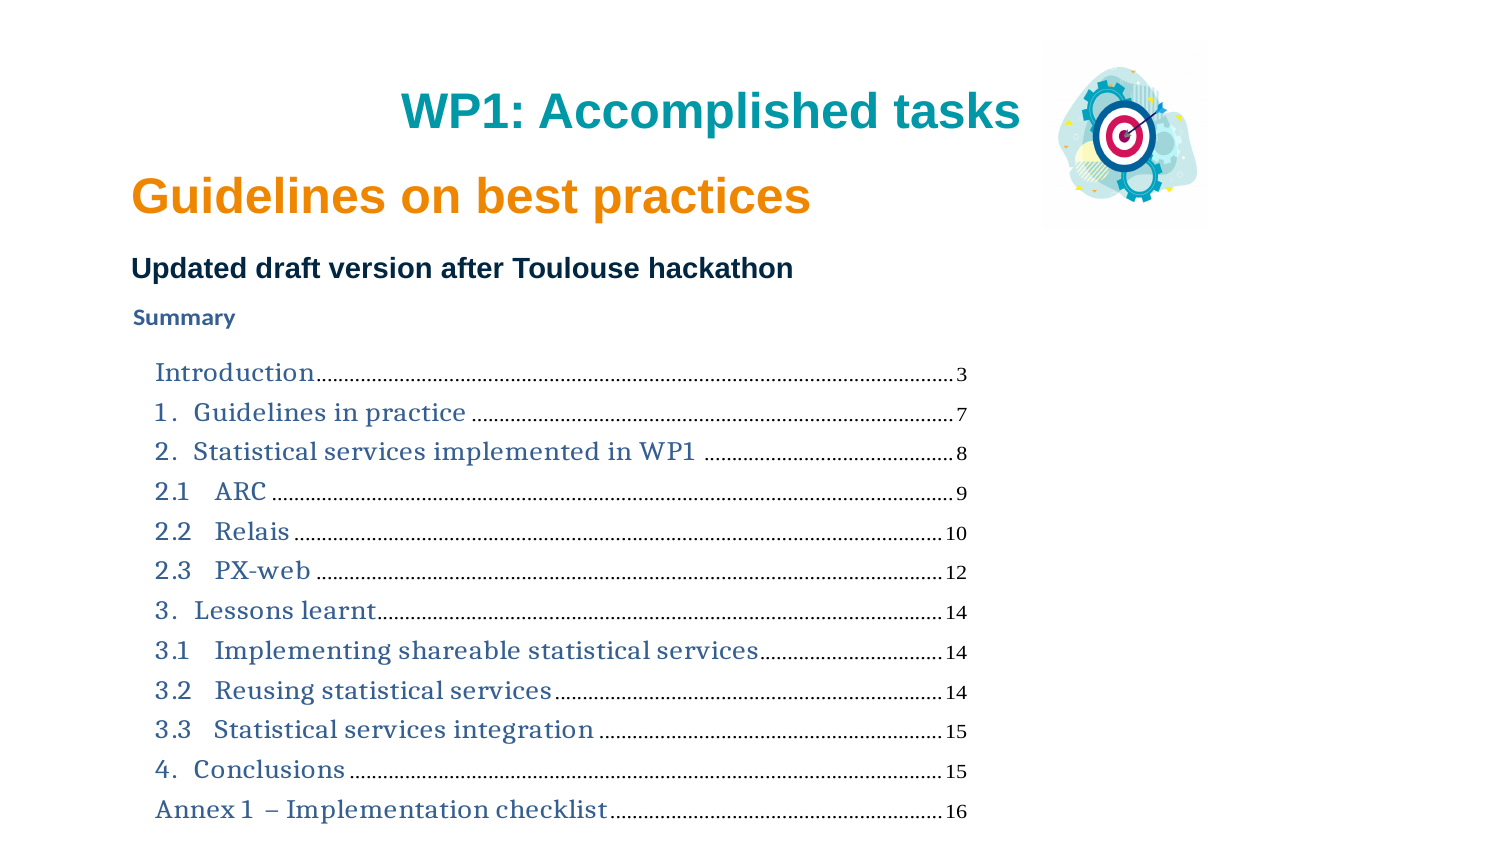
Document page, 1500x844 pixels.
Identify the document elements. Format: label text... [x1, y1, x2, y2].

picture [132, 262, 968, 844]
text_box WP1: Accomplished tasks Guidelines on best practices Updated draft version after Toulouse hackathon [116, 71, 1307, 811]
picture [1042, 39, 1210, 229]
